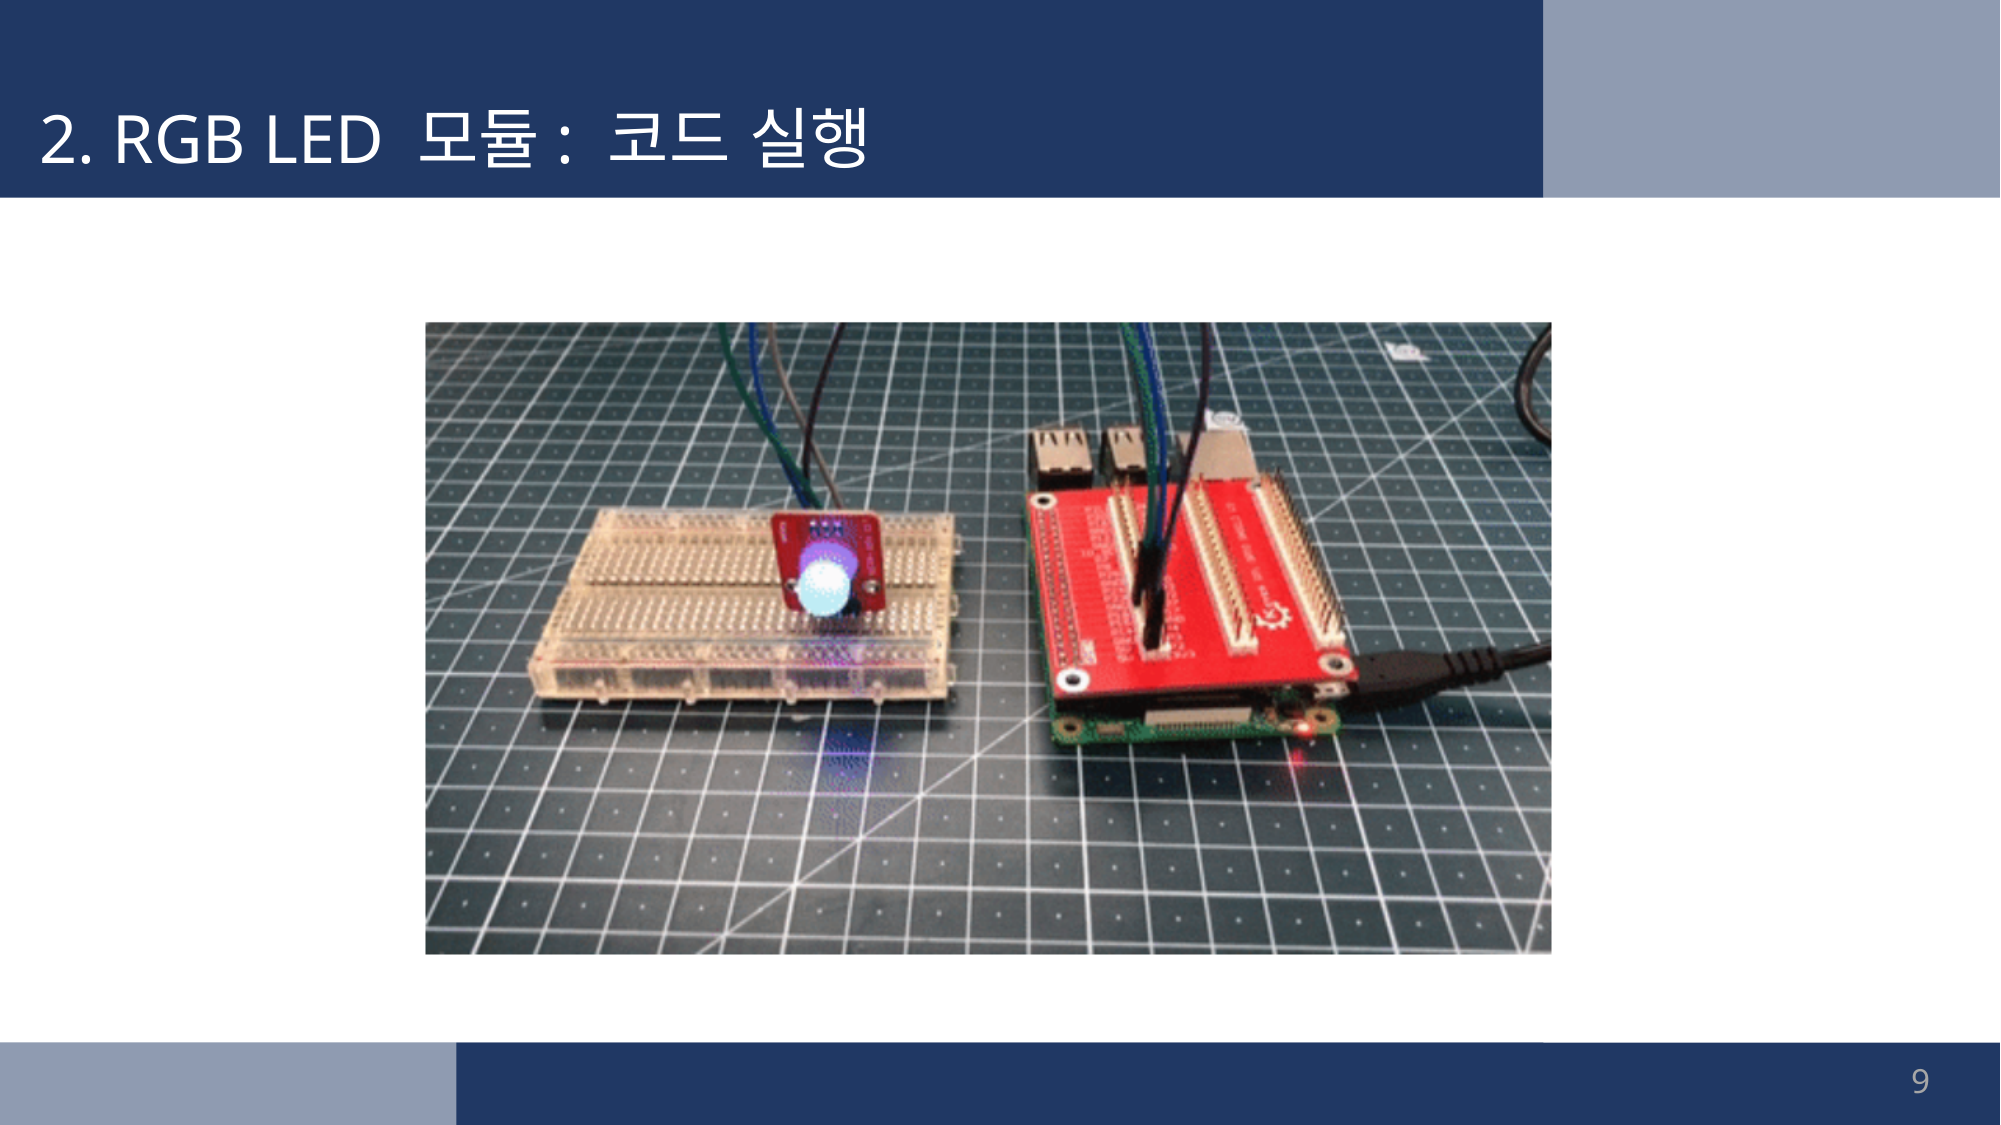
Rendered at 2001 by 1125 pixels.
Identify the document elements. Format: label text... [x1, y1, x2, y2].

slide_number 9 [1494, 1052, 1945, 1113]
picture [407, 310, 1569, 972]
title 2. RGB LED 모듈: 코드 실행 [24, 85, 1544, 198]
